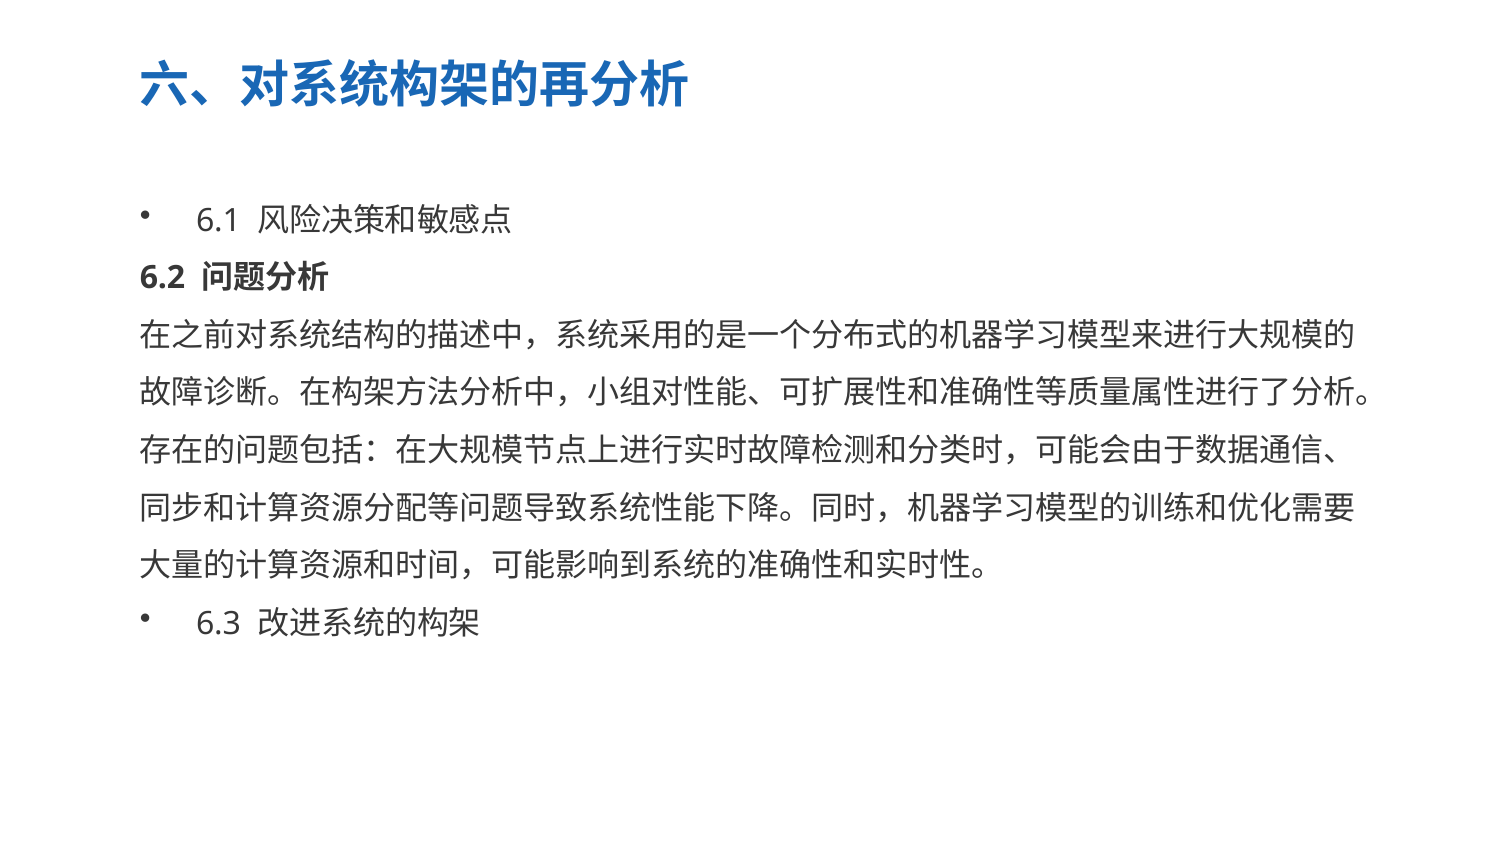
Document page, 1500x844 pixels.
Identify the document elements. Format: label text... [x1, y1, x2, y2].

text_box 六、对系统构架的再分析 [125, 37, 1406, 129]
text_box 6.1 风险决策和敏感点 6.2 问题分析 在之前对系统结构的描述中，系统采用的是一个分布式的机器学习模型来进行大规模的故障诊断。在构架方法分析中，小组对性能、可扩展性和准确性等质量属性进行了分析。存在的问题包括：在大规模节点上进行实时故障检测和分类时，可能会由于数据通信、同步和计算资源分配等问题导致系统性能下降。同时，机器学习模型的训练和优化需要大量的计算资源和时间，可能影响到系统的准确性和实时性。 6.3 改进系统的构架 [125, 172, 1391, 736]
